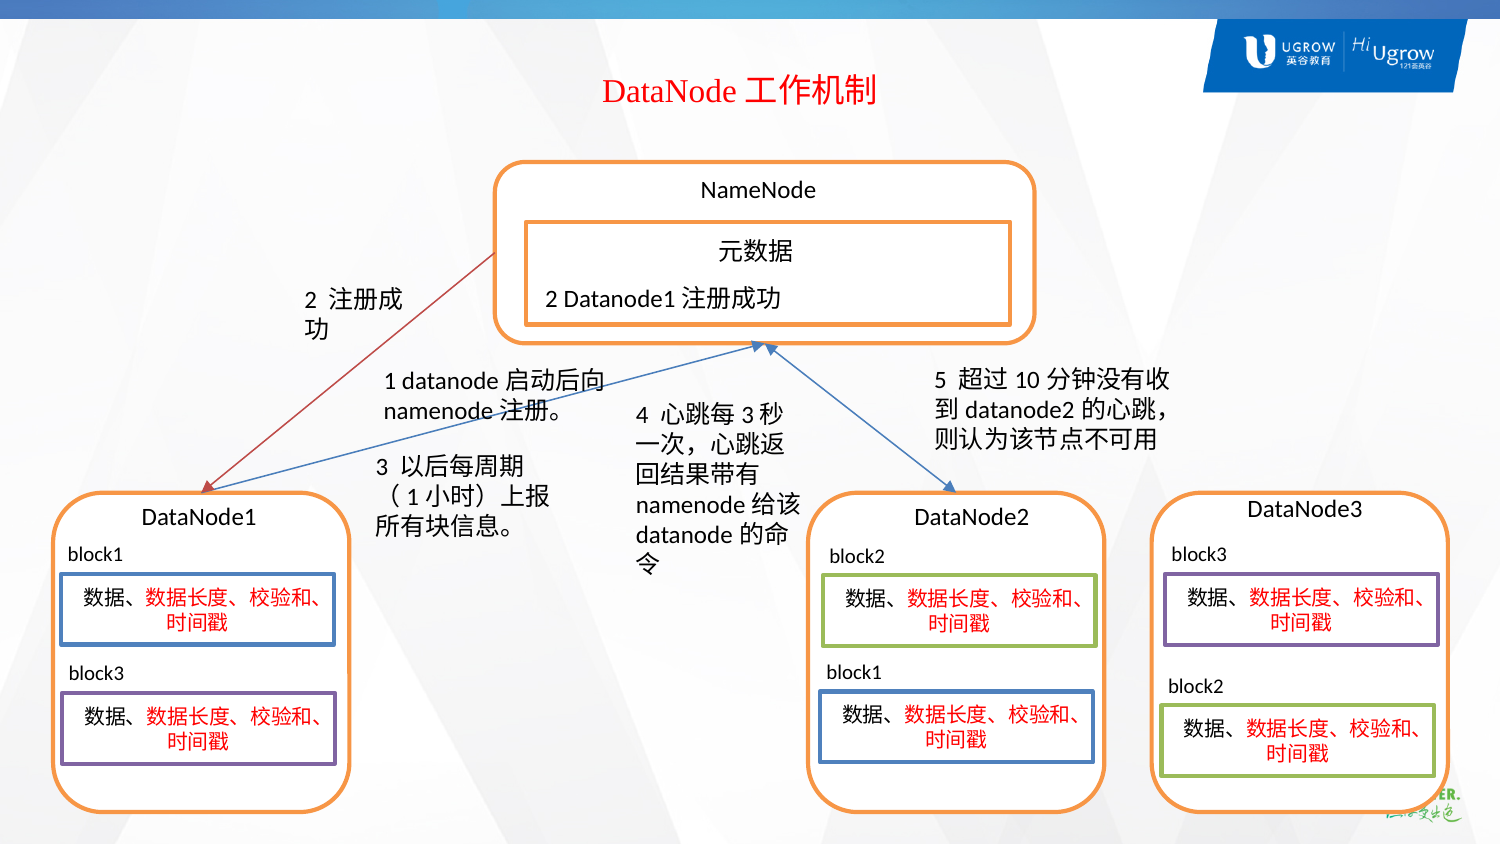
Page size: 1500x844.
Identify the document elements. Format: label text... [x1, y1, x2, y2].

text_box block2 [814, 535, 989, 575]
text_box block2 [1153, 664, 1327, 705]
text_box 数据、数据长度、校验和、时间戳 [1163, 572, 1440, 647]
text_box 数据、数据长度、校验和、时间戳 [818, 689, 1095, 764]
text_box 3 以后每周期（1小时）上报所有块信息。 [360, 501, 571, 548]
text_box 数据、数据长度、校验和、时间戳 [1159, 703, 1436, 778]
text_box NameNode [700, 173, 875, 211]
text_box block1 [53, 533, 227, 574]
text_box 数据、数据长度、校验和、时间戳 [60, 691, 337, 766]
text_box [492, 159, 1037, 346]
picture [0, 0, 1500, 844]
text_box DataNode2 [914, 500, 1036, 543]
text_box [200, 252, 495, 493]
text_box [1149, 490, 1451, 815]
text_box 数据、数据长度、校验和、时间戳 [821, 573, 1098, 648]
text_box [805, 490, 1107, 815]
text_box DataNode工作机制 [587, 61, 893, 117]
text_box block3 [53, 652, 228, 693]
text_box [764, 343, 957, 493]
text_box 5 超过10分钟没有收到datanode2的心跳，则认为该节点不可用 [961, 363, 1196, 469]
text_box DataNode3 [1247, 492, 1364, 535]
text_box block3 [1156, 533, 1331, 574]
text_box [500, 343, 762, 493]
text_box [524, 220, 1012, 327]
text_box [50, 490, 352, 815]
text_box 元数据 [718, 234, 802, 270]
text_box 2 Datanode1注册成功 [545, 282, 802, 317]
text_box 4 心跳每3秒一次，心跳返回结果带有namenode给该datanode的命令 [635, 501, 808, 564]
text_box block1 [811, 651, 986, 691]
text_box 数据、数据长度、校验和、时间戳 [59, 572, 336, 647]
text_box DataNode1 [141, 500, 263, 539]
